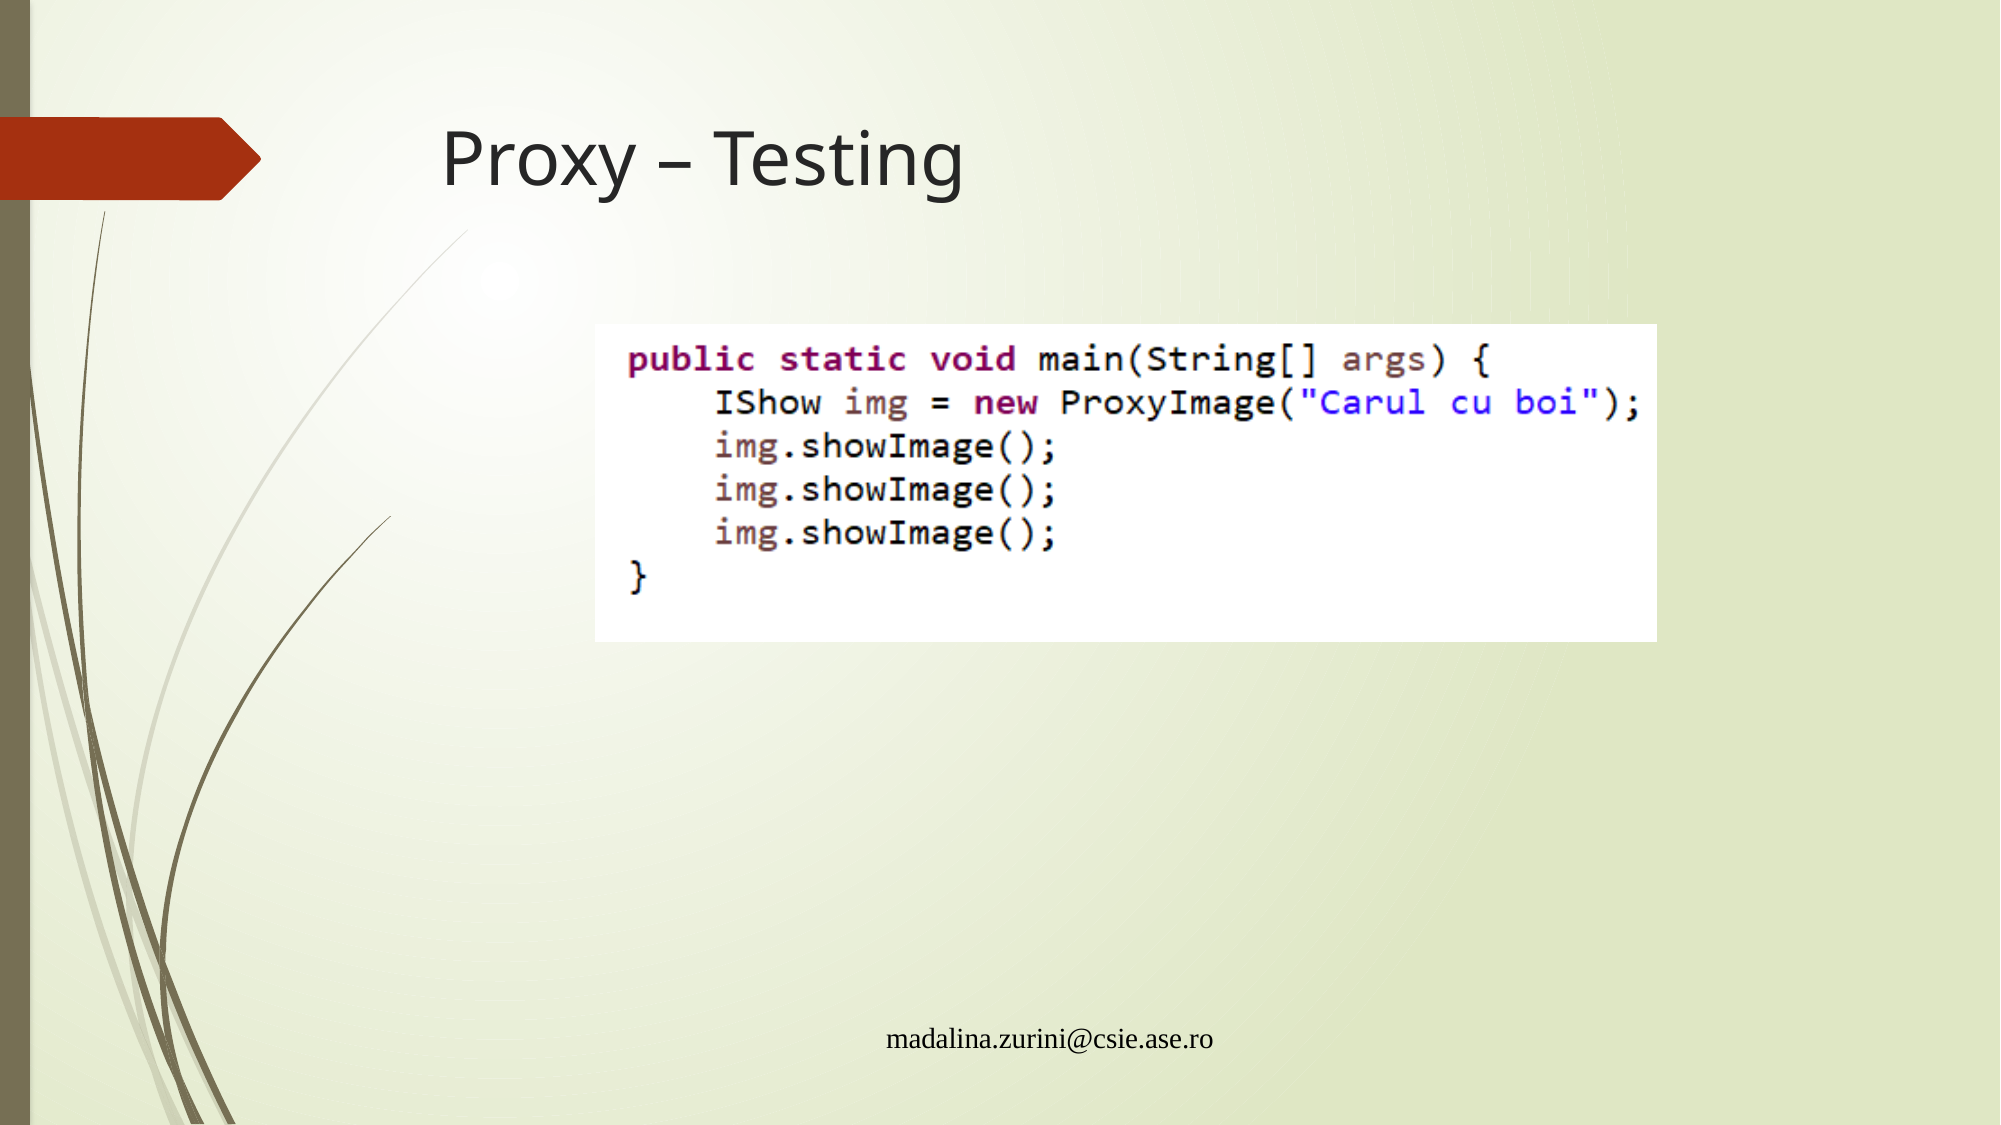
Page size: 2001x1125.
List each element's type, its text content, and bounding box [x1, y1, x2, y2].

footer madalina.zurini@csie.ase.ro [424, 1006, 1675, 1067]
title Proxy – Testing [425, 102, 1888, 313]
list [595, 324, 1657, 643]
